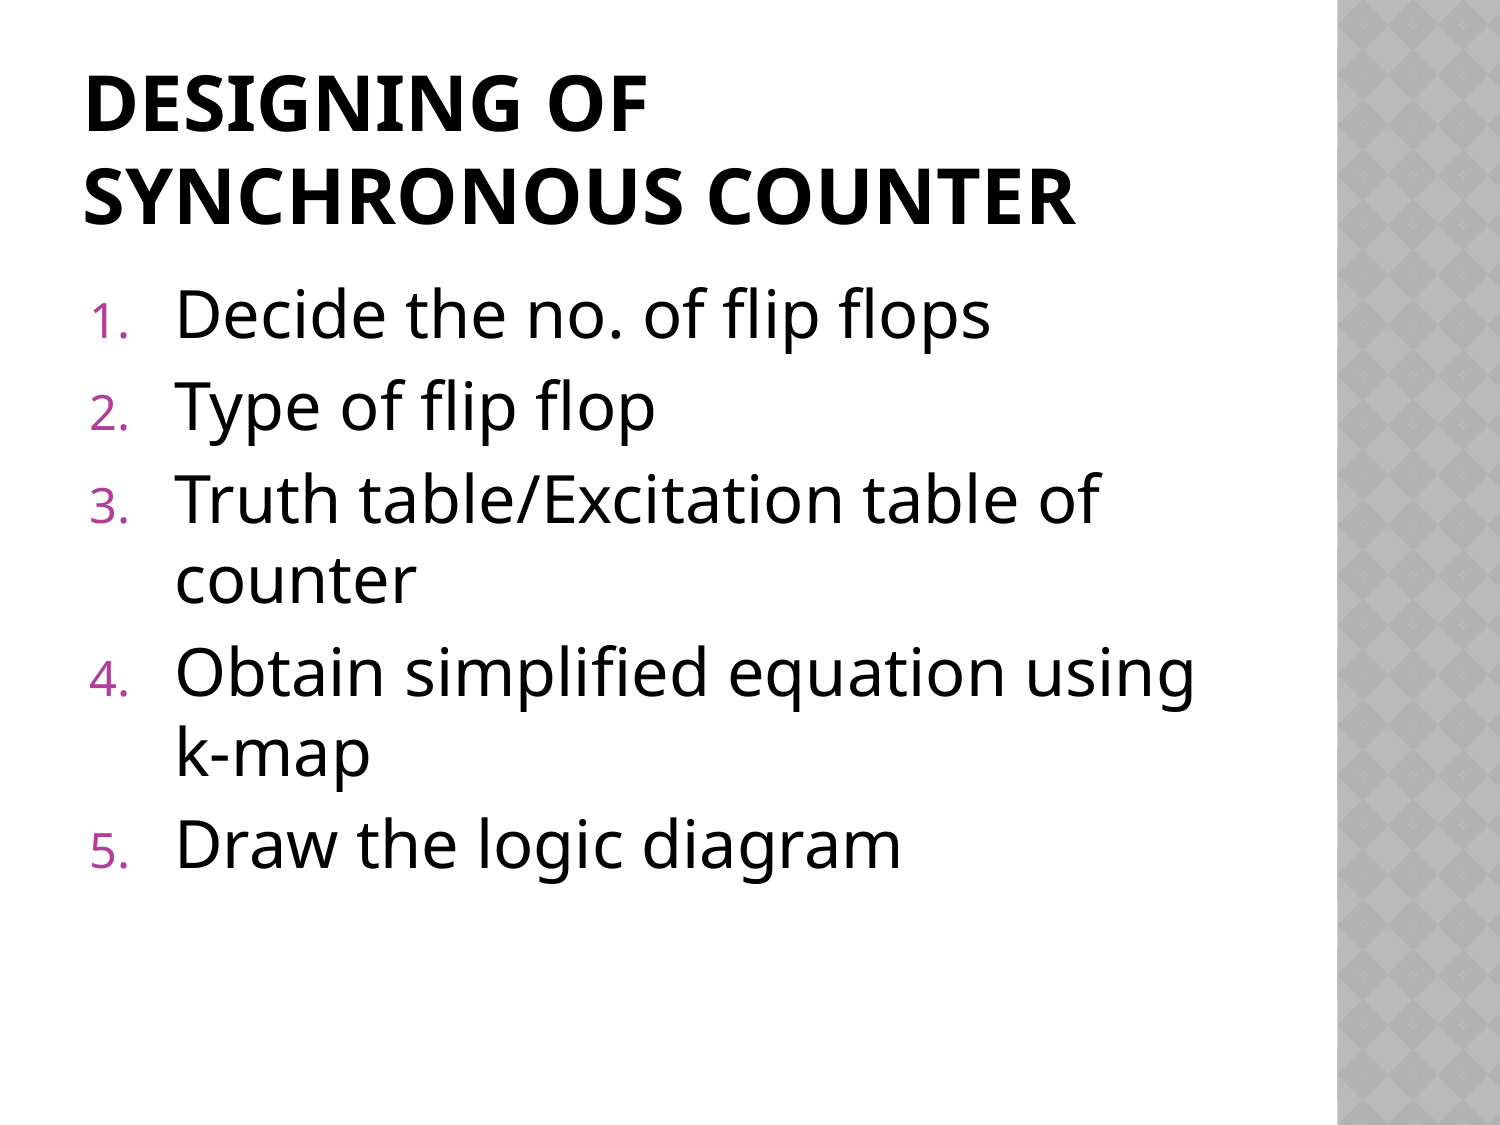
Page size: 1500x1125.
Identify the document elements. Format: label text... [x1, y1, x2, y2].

title Designing of synchronous counter [75, 52, 1263, 240]
list Decide the no. of flip flops Type of flip flop Truth table/Excitation table of counter Obtain simplified equation using k-map Draw the logic diagram [75, 264, 1263, 1059]
